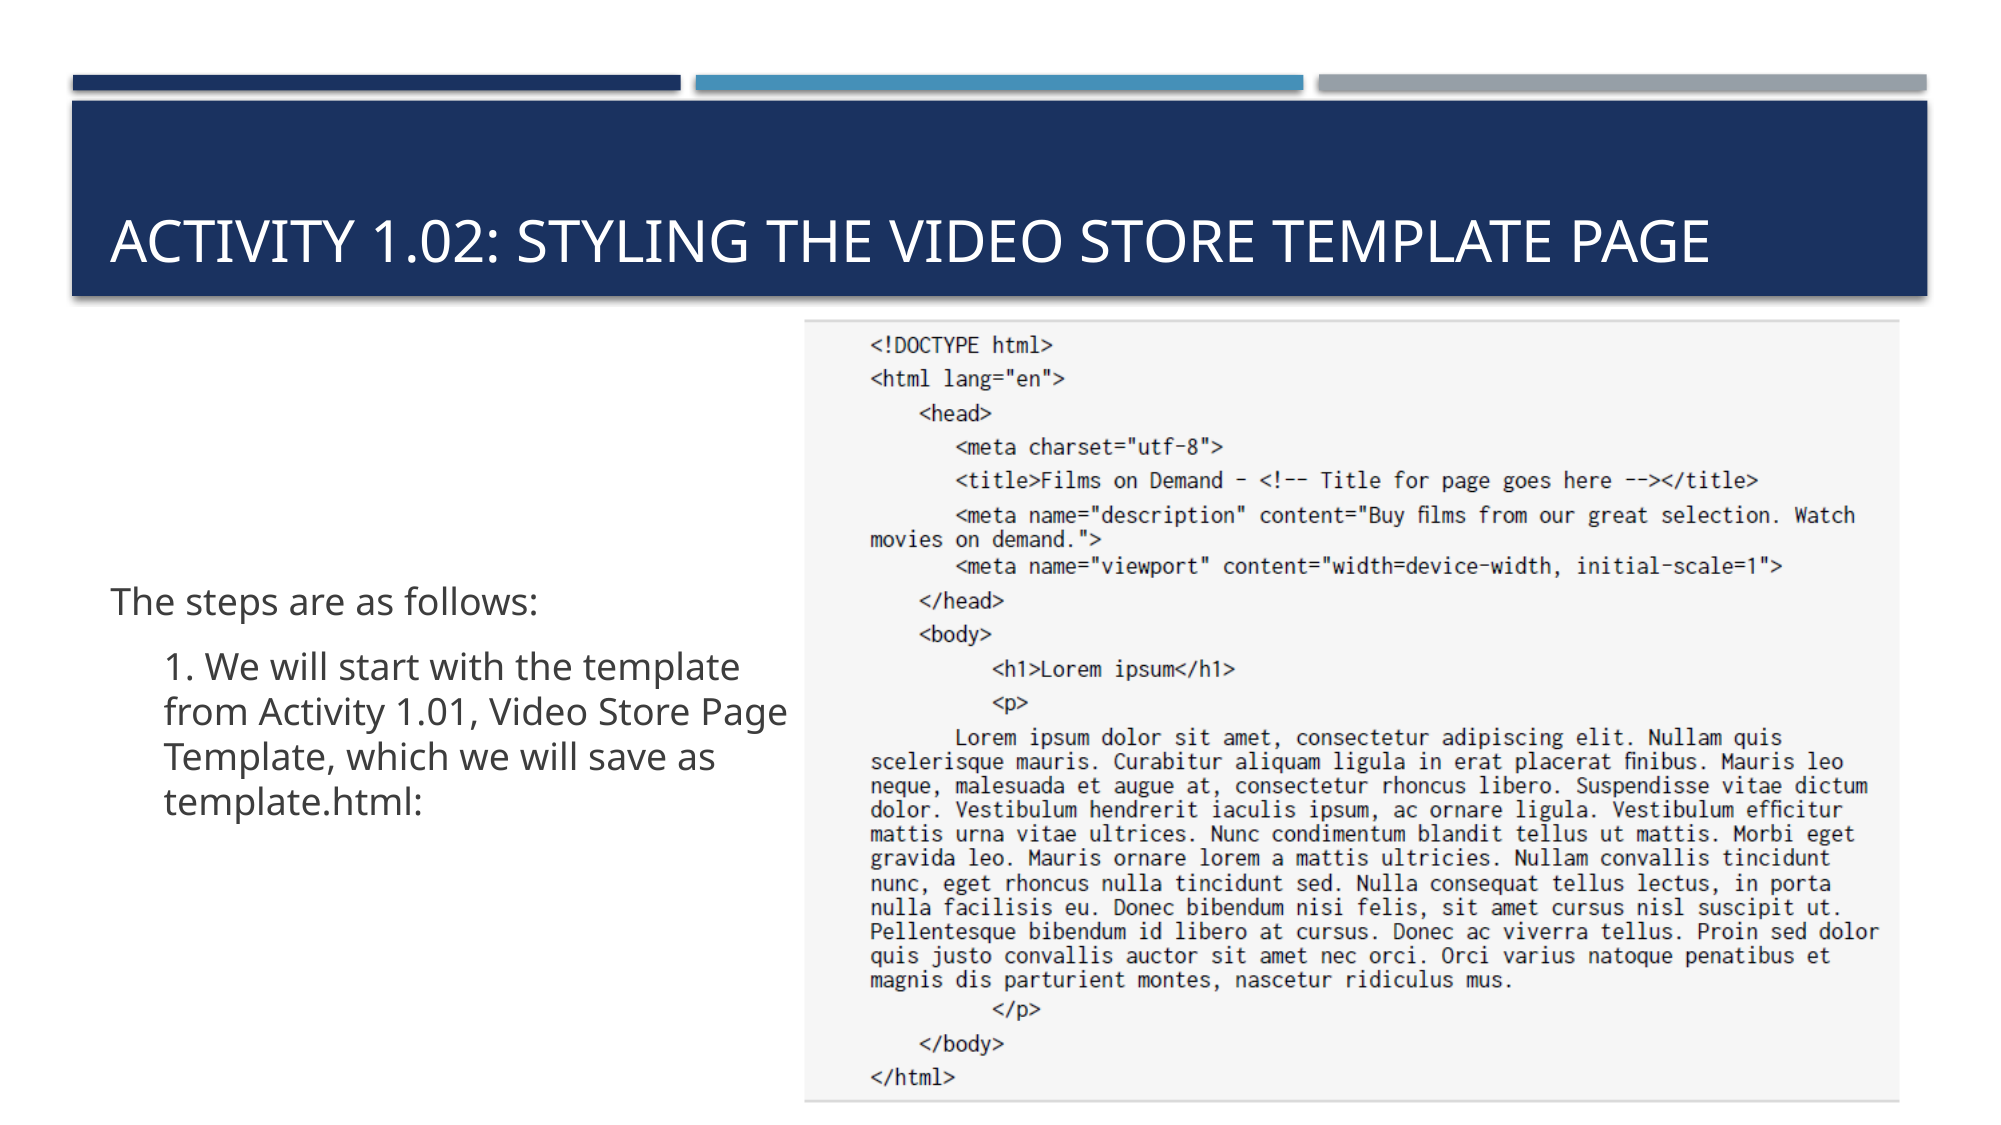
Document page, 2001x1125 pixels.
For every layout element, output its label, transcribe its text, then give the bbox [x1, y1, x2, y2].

picture [801, 317, 1906, 1108]
title Activity 1.02: Styling the Video Store Template Page [95, 115, 1905, 282]
list The steps are as follows: 1. We will start with the template from Activity 1.01, Video Store Page Template, which we will save as template.html: [95, 357, 796, 1045]
